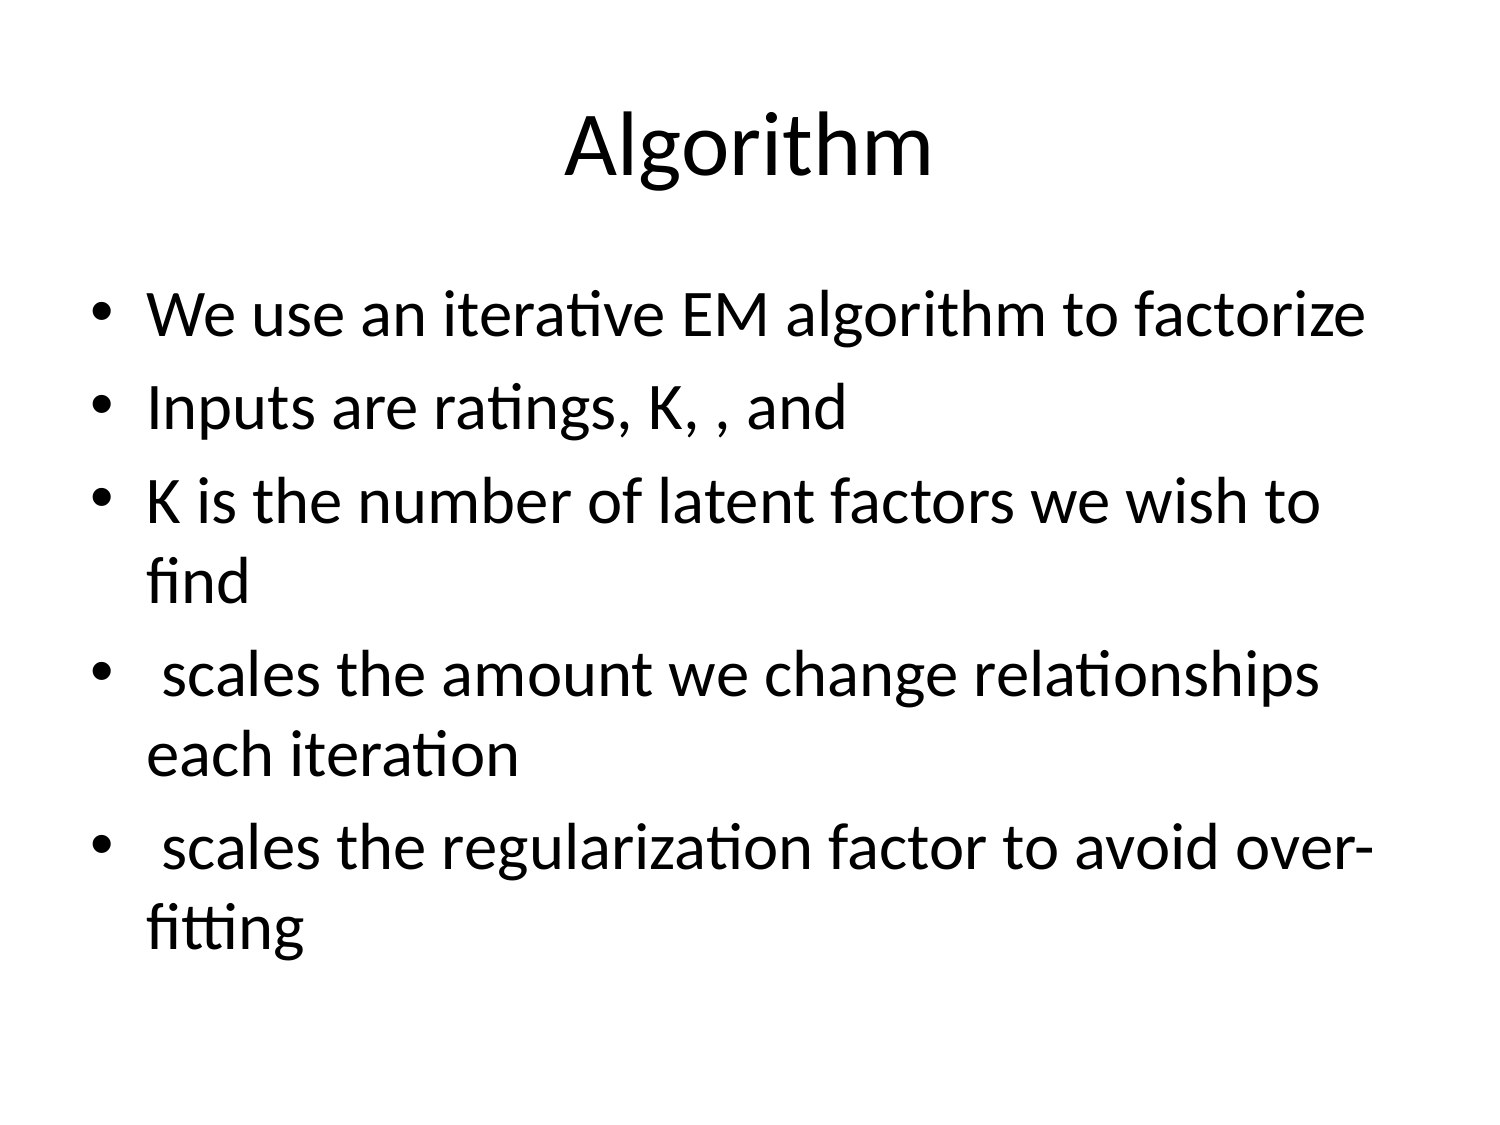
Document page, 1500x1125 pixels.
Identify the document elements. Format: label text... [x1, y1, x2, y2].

title Algorithm [75, 45, 1425, 233]
